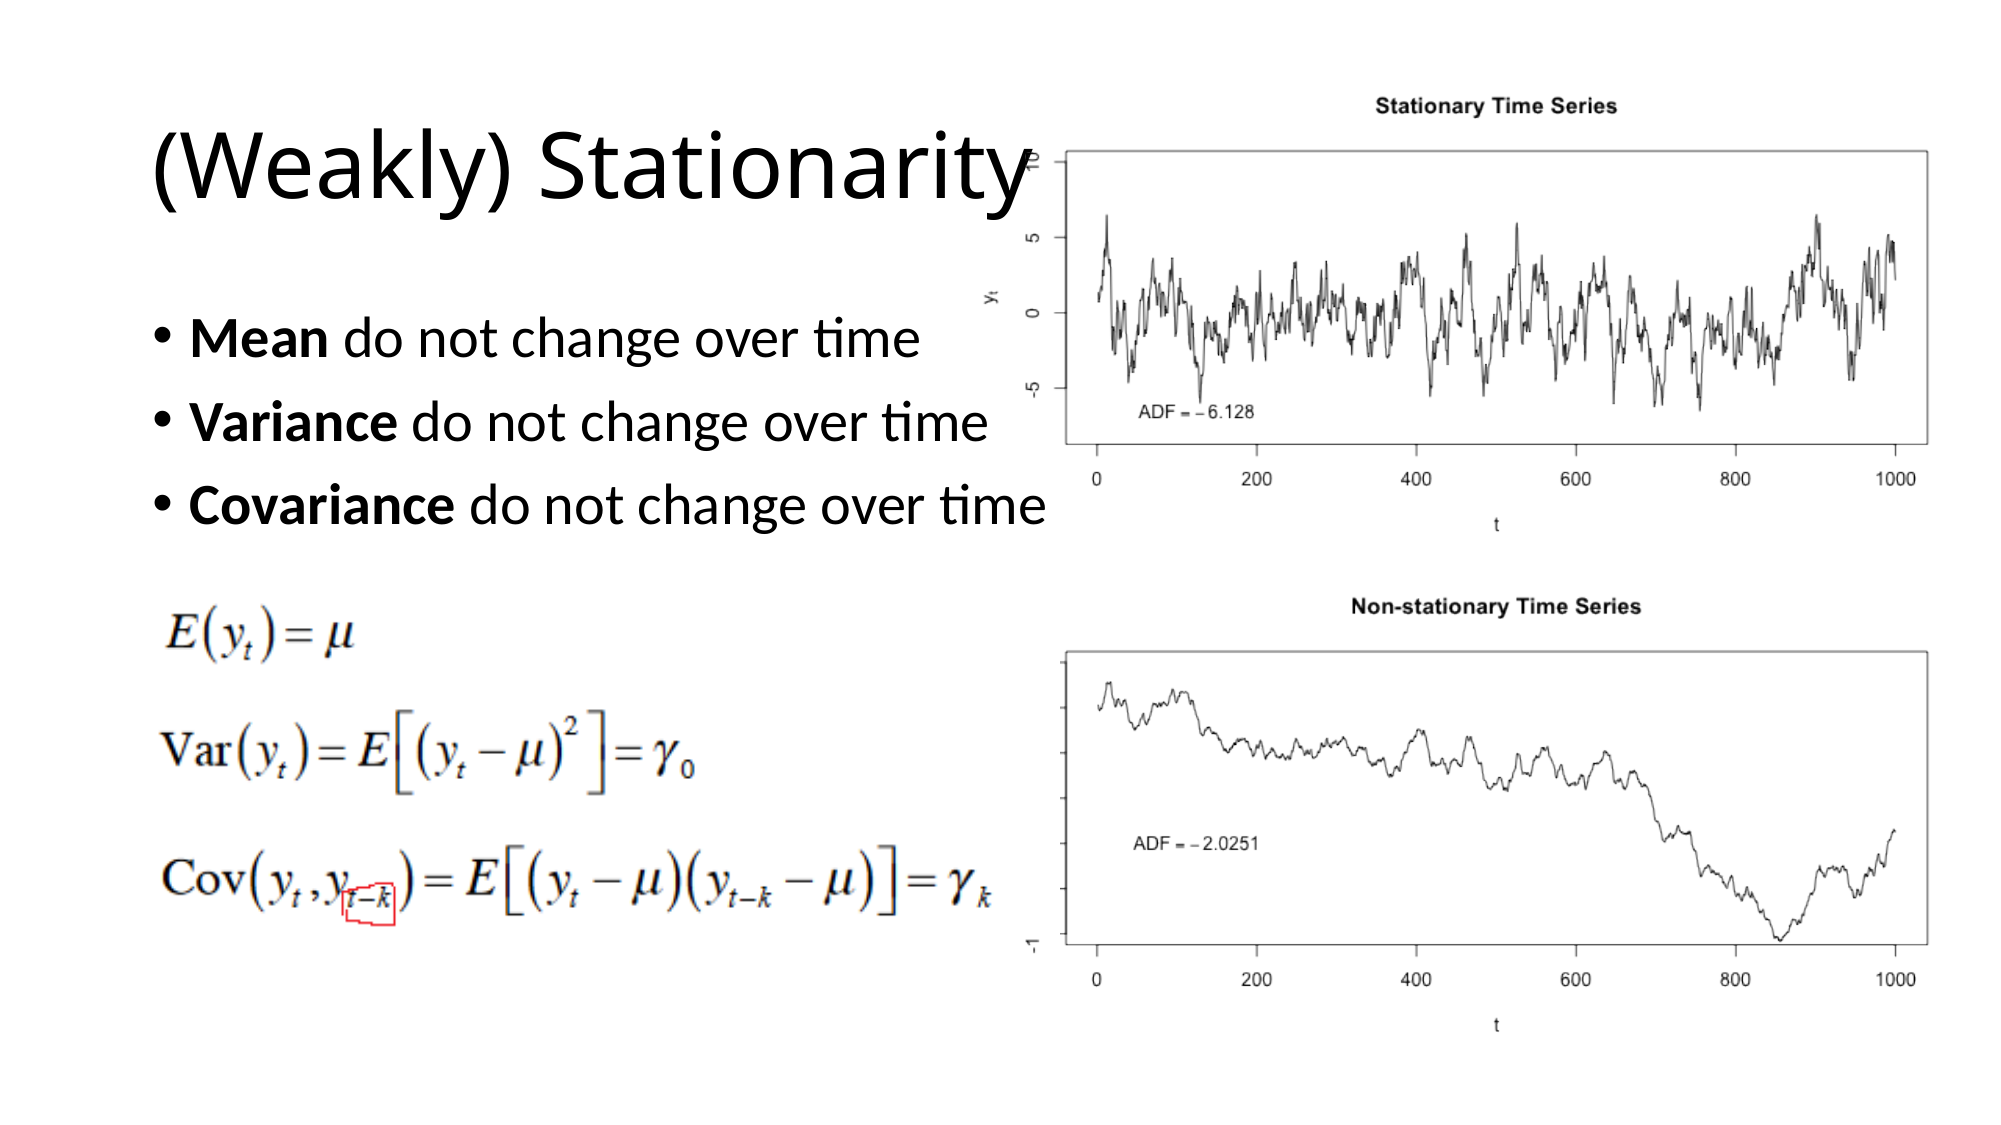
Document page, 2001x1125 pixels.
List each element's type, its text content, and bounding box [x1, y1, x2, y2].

title (Weakly) Stationarity [137, 59, 974, 278]
picture [145, 59, 1975, 1060]
list Mean do not change over time Variance do not change over time Covariance do not change over time [137, 299, 974, 1016]
